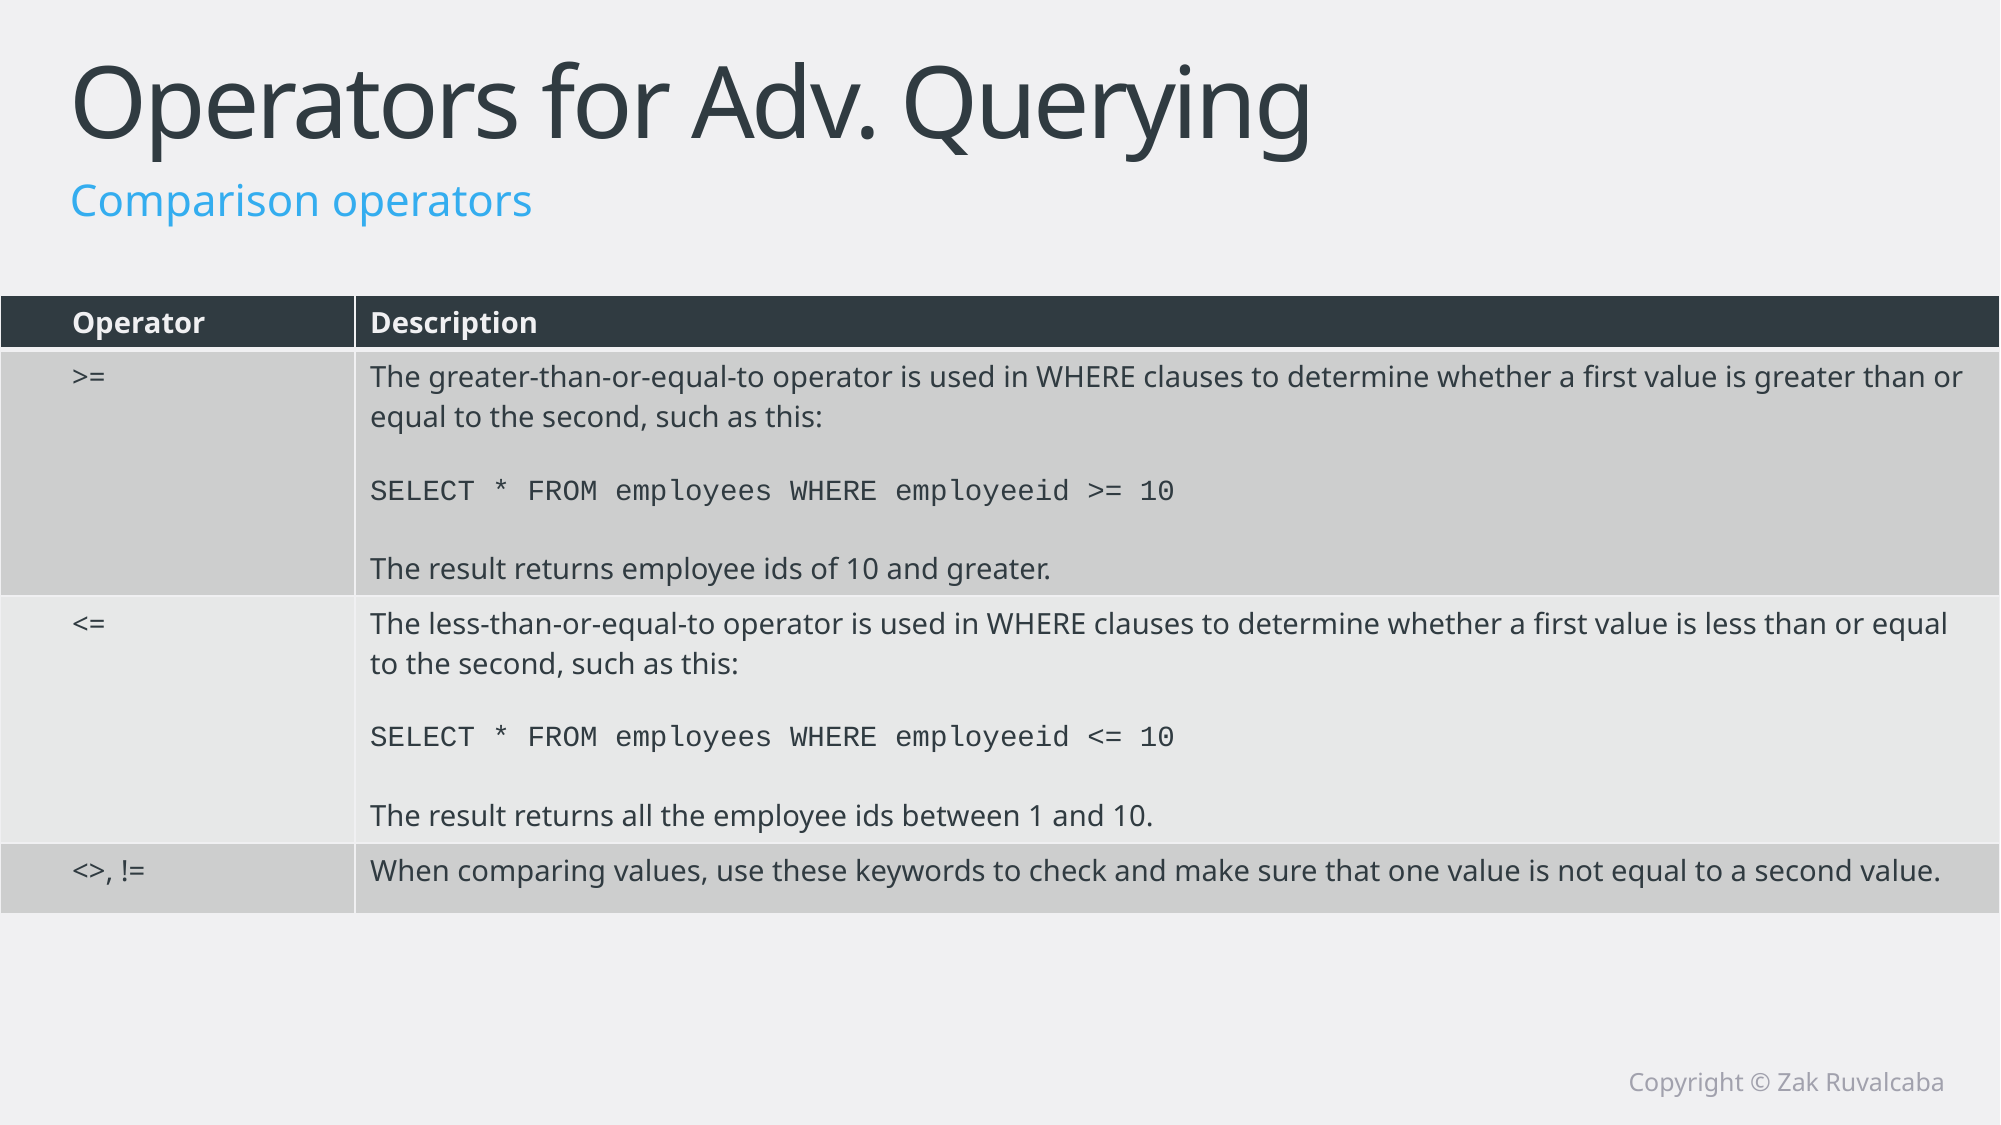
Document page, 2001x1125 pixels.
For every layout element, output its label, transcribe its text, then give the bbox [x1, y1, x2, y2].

table_header Operator [1, 296, 354, 347]
table_cell >= [1, 352, 354, 595]
table_cell When comparing values, use these keywords to check and make sure that one value is not equal to a second value. [356, 844, 1999, 913]
table_cell <= [1, 597, 354, 842]
table_cell The greater-than-or-equal-to operator is used in WHERE clauses to determine whether a first value is greater than or equal to the second, such as this: SELECT * FROM employees WHERE employeeid >= 10 The result returns employee ids of 10 and greater. [356, 352, 1999, 595]
table_cell <>, != [1, 844, 354, 913]
title Operators for Adv. Querying [55, 30, 1819, 149]
table_header Description [356, 296, 1999, 347]
table_cell The less-than-or-equal-to operator is used in WHERE clauses to determine whether a first value is less than or equal to the second, such as this: SELECT * FROM employees WHERE employeeid <= 10 The result returns all the employee ids between 1 and 10. [356, 597, 1999, 842]
list Comparison operators [55, 149, 1820, 209]
